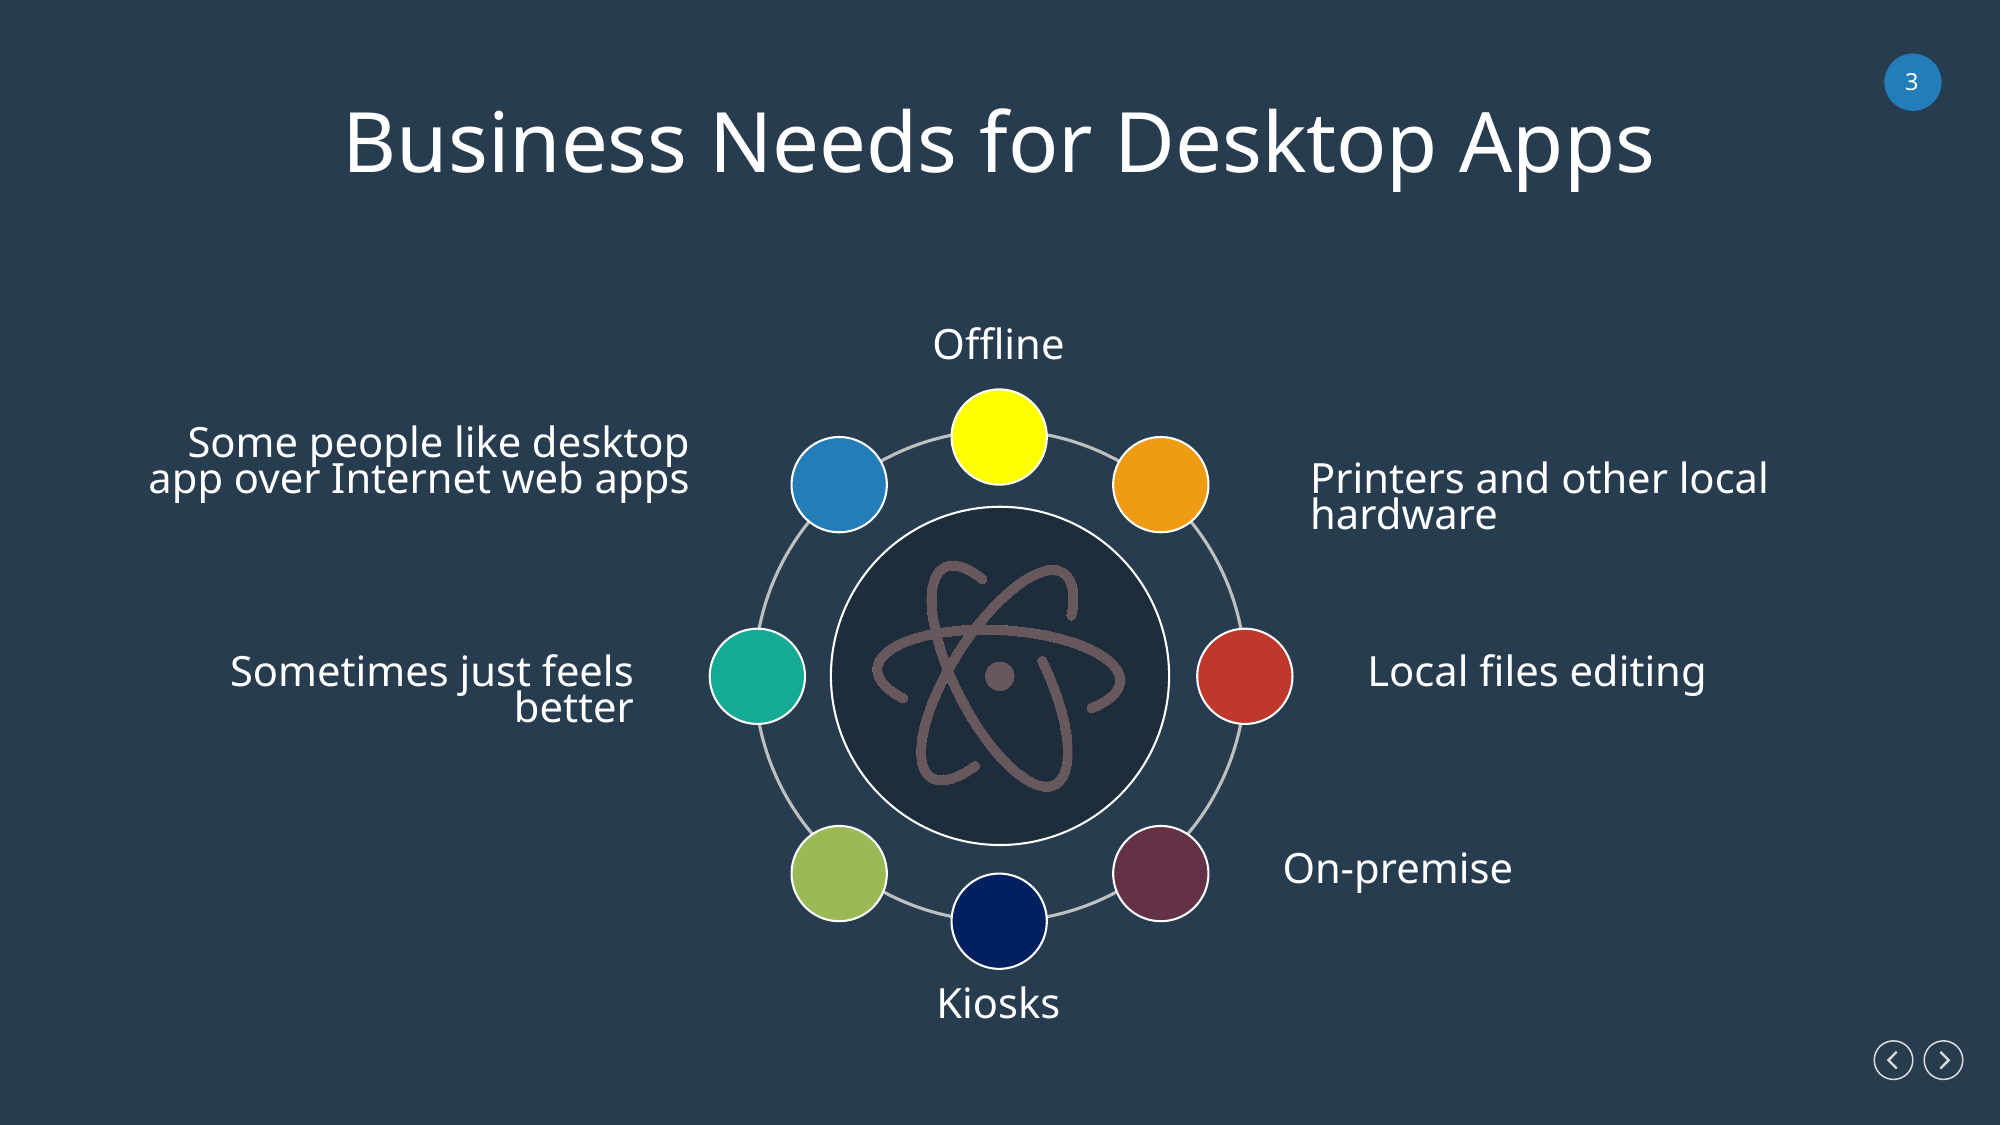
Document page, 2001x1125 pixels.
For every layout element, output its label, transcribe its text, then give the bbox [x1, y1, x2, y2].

text_box [894, 809, 1106, 847]
text_box [1112, 824, 1210, 923]
text_box [893, 505, 1107, 543]
picture [746, 543, 1251, 809]
text_box Some people like desktop app over Internet web apps [128, 429, 690, 503]
text_box On-premise [1282, 855, 1843, 892]
text_box Kiosks [790, 991, 1207, 1028]
text_box Offline [790, 331, 1207, 368]
text_box [708, 629, 746, 724]
text_box [792, 809, 1208, 918]
text_box [950, 872, 1048, 970]
text_box [792, 434, 1208, 543]
text_box [790, 824, 888, 923]
text_box [1251, 628, 1294, 725]
text_box Sometimes just feels better [105, 658, 634, 731]
text_box Local files editing [1367, 658, 1858, 695]
list Business Needs for Desktop Apps [129, 95, 1871, 196]
text_box [950, 388, 1048, 486]
text_box [1112, 435, 1210, 534]
text_box [790, 435, 888, 534]
text_box Printers and other local hardware [1310, 465, 1871, 538]
